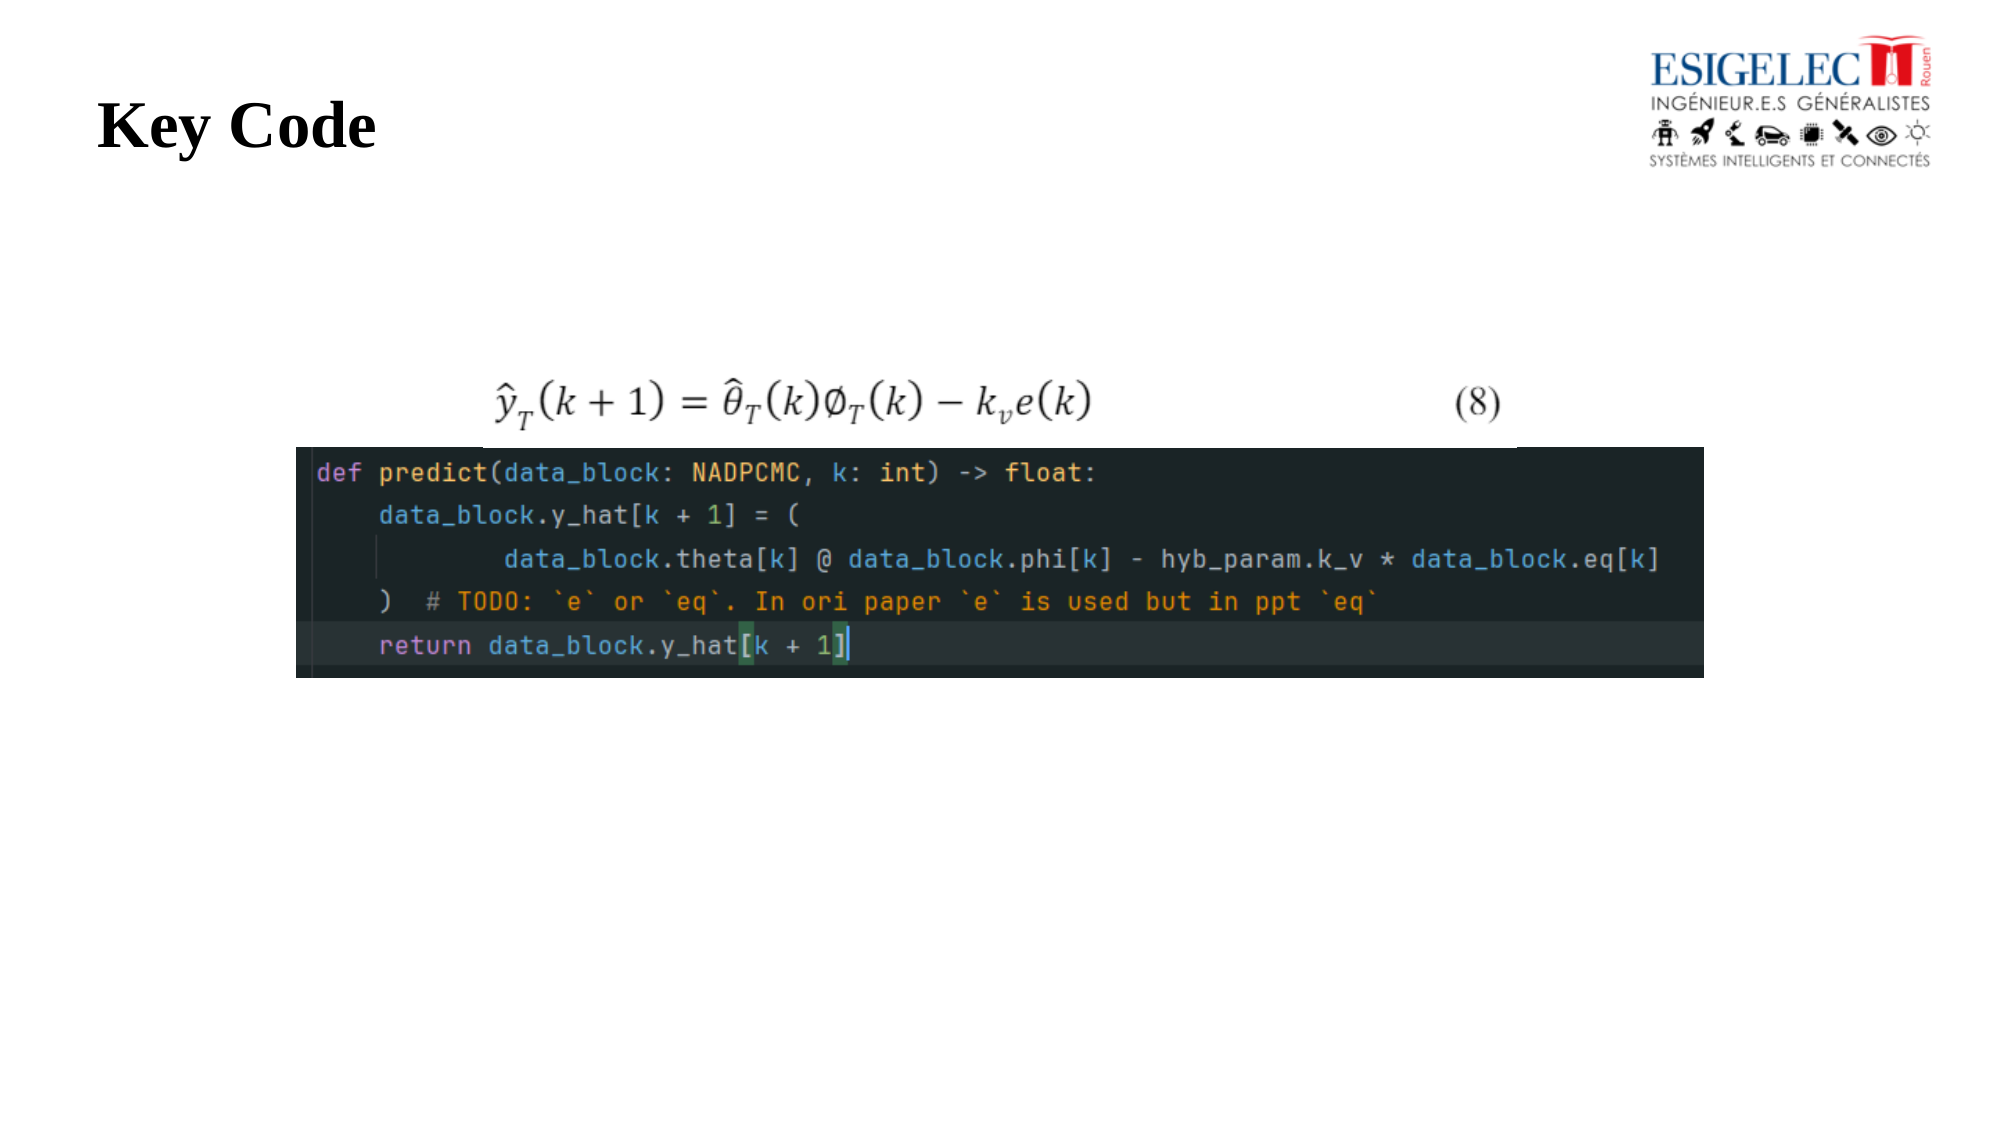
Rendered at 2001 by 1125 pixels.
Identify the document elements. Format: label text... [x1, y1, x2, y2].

text_box Key Code [82, 72, 419, 168]
picture [296, 361, 1704, 678]
picture [1605, 0, 2000, 209]
